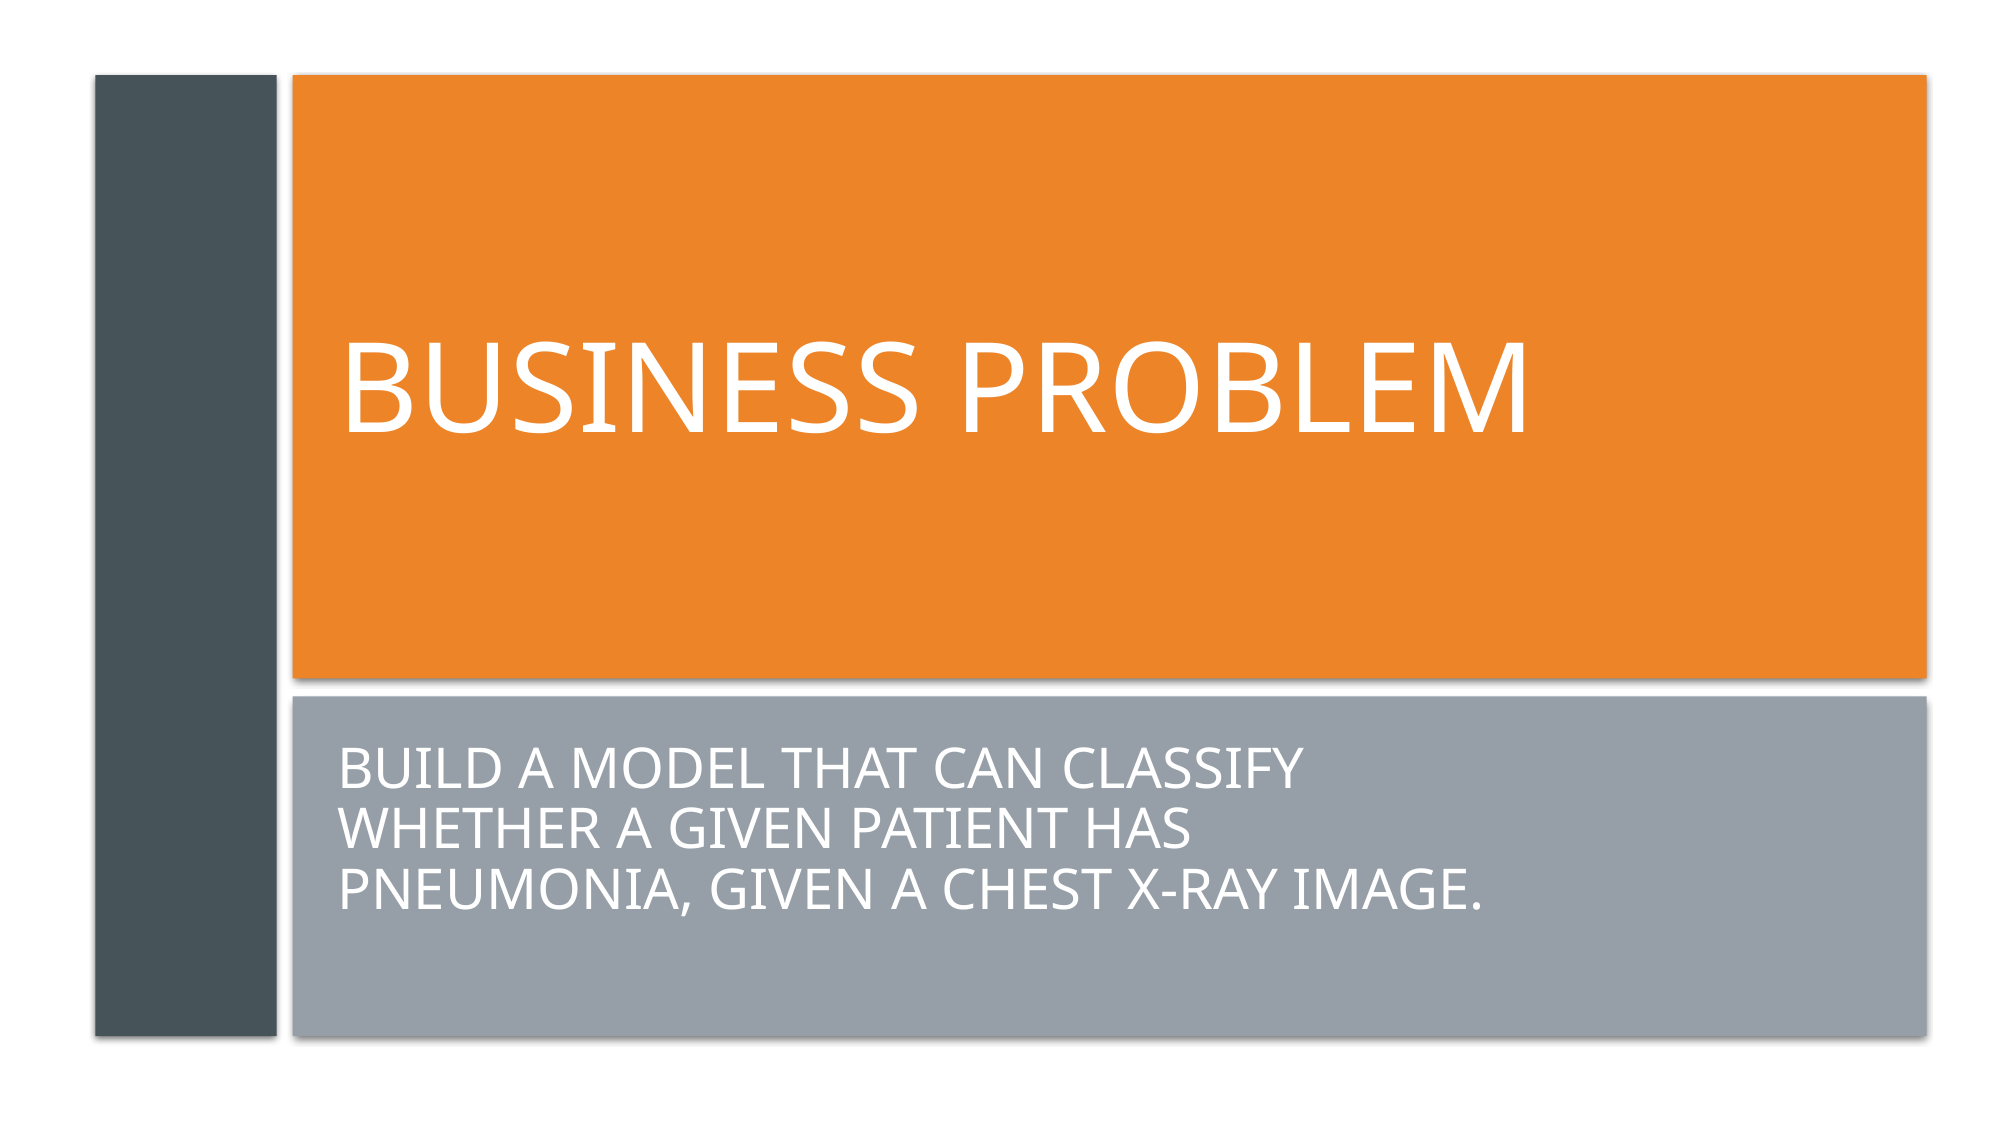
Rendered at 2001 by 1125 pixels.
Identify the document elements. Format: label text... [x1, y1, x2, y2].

text_box [94, 74, 278, 1037]
list Build a model that can classify whether a given patient has pneumonia, given a chest x-ray image. [322, 732, 1565, 1002]
text_box [292, 74, 1928, 679]
text_box [292, 695, 1928, 1037]
text_box [0, 0, 2000, 1125]
title Business problem [322, 109, 1565, 656]
